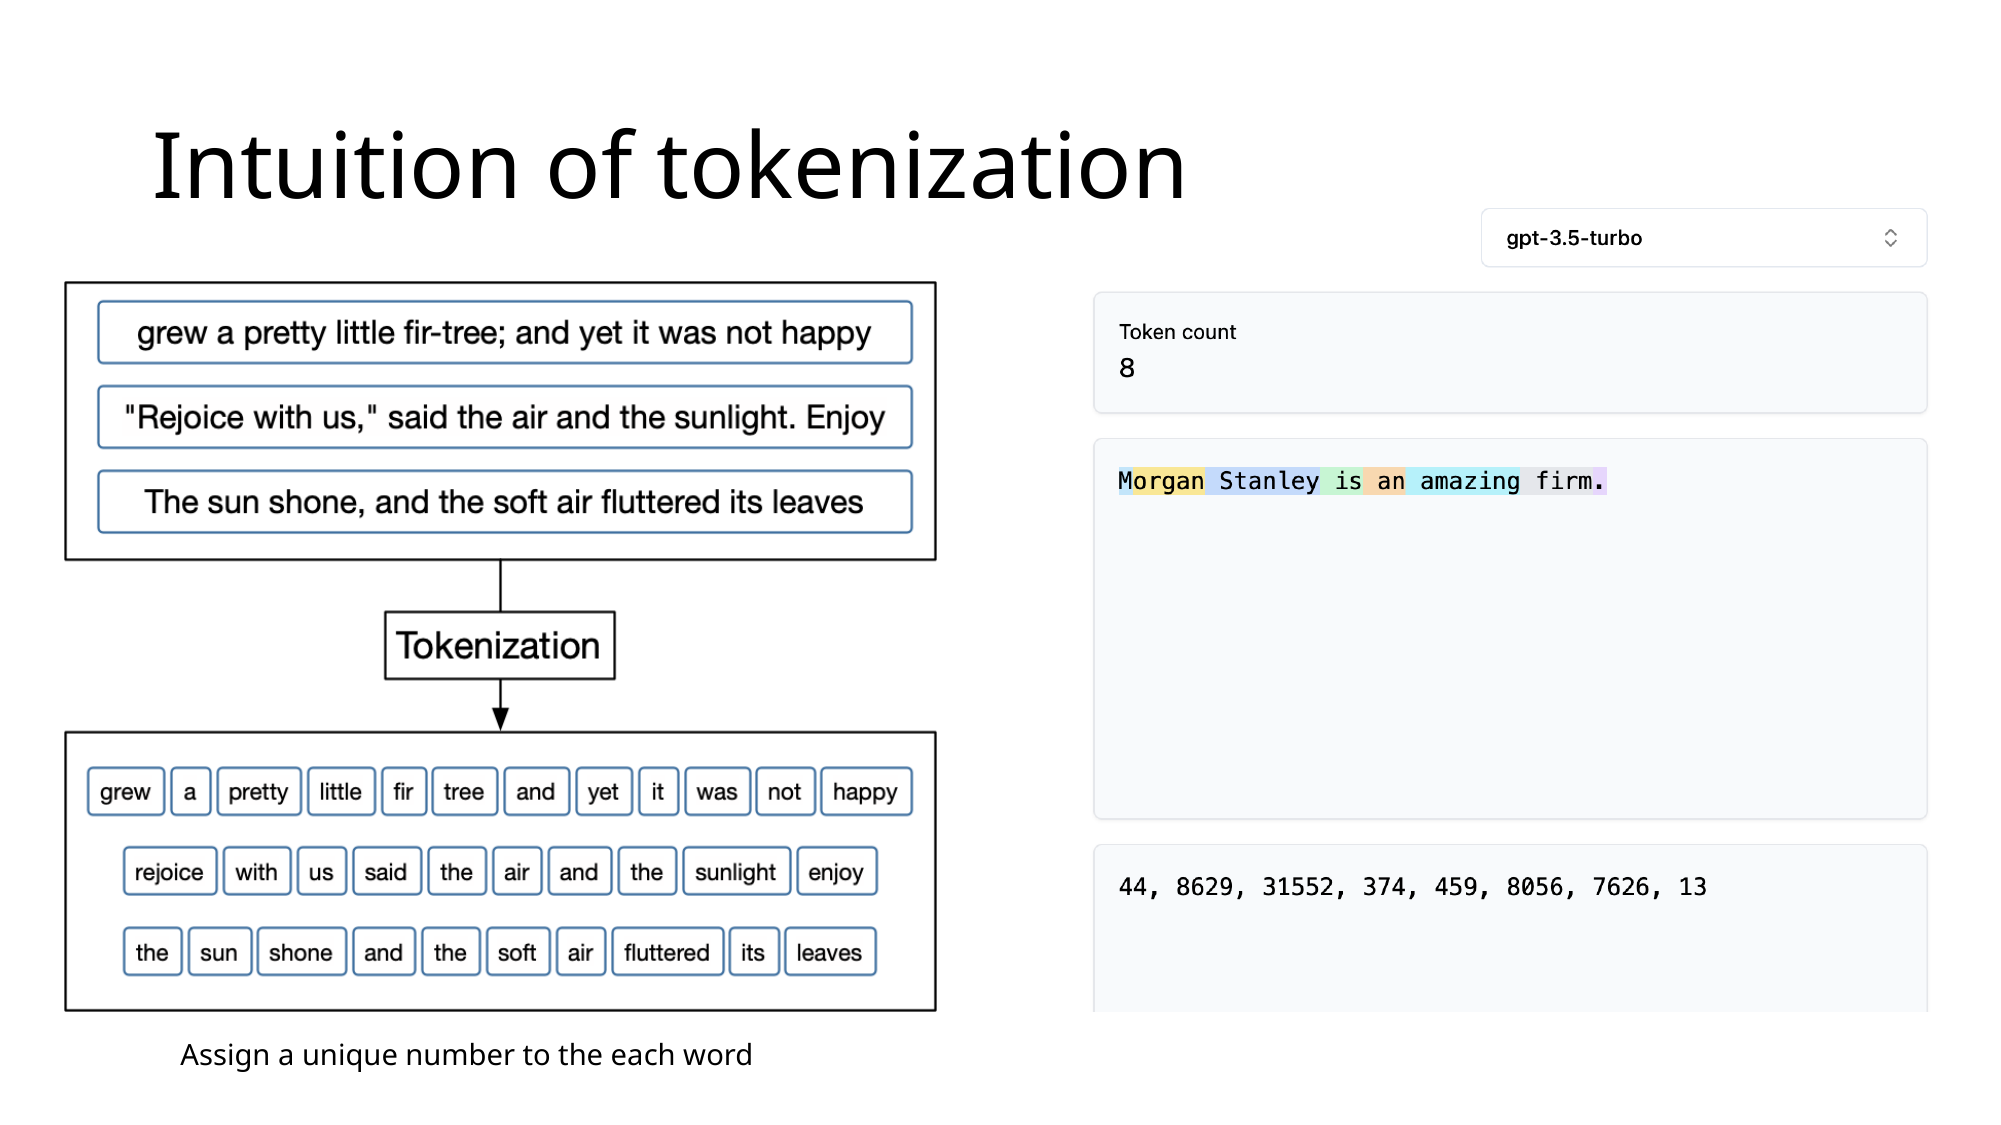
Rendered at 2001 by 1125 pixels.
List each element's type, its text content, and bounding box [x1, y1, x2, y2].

title Intuition of tokenization [137, 59, 1863, 278]
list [62, 280, 938, 1013]
text_box Assign a unique number to the each word [165, 1028, 1056, 1079]
picture [1083, 203, 1954, 1013]
